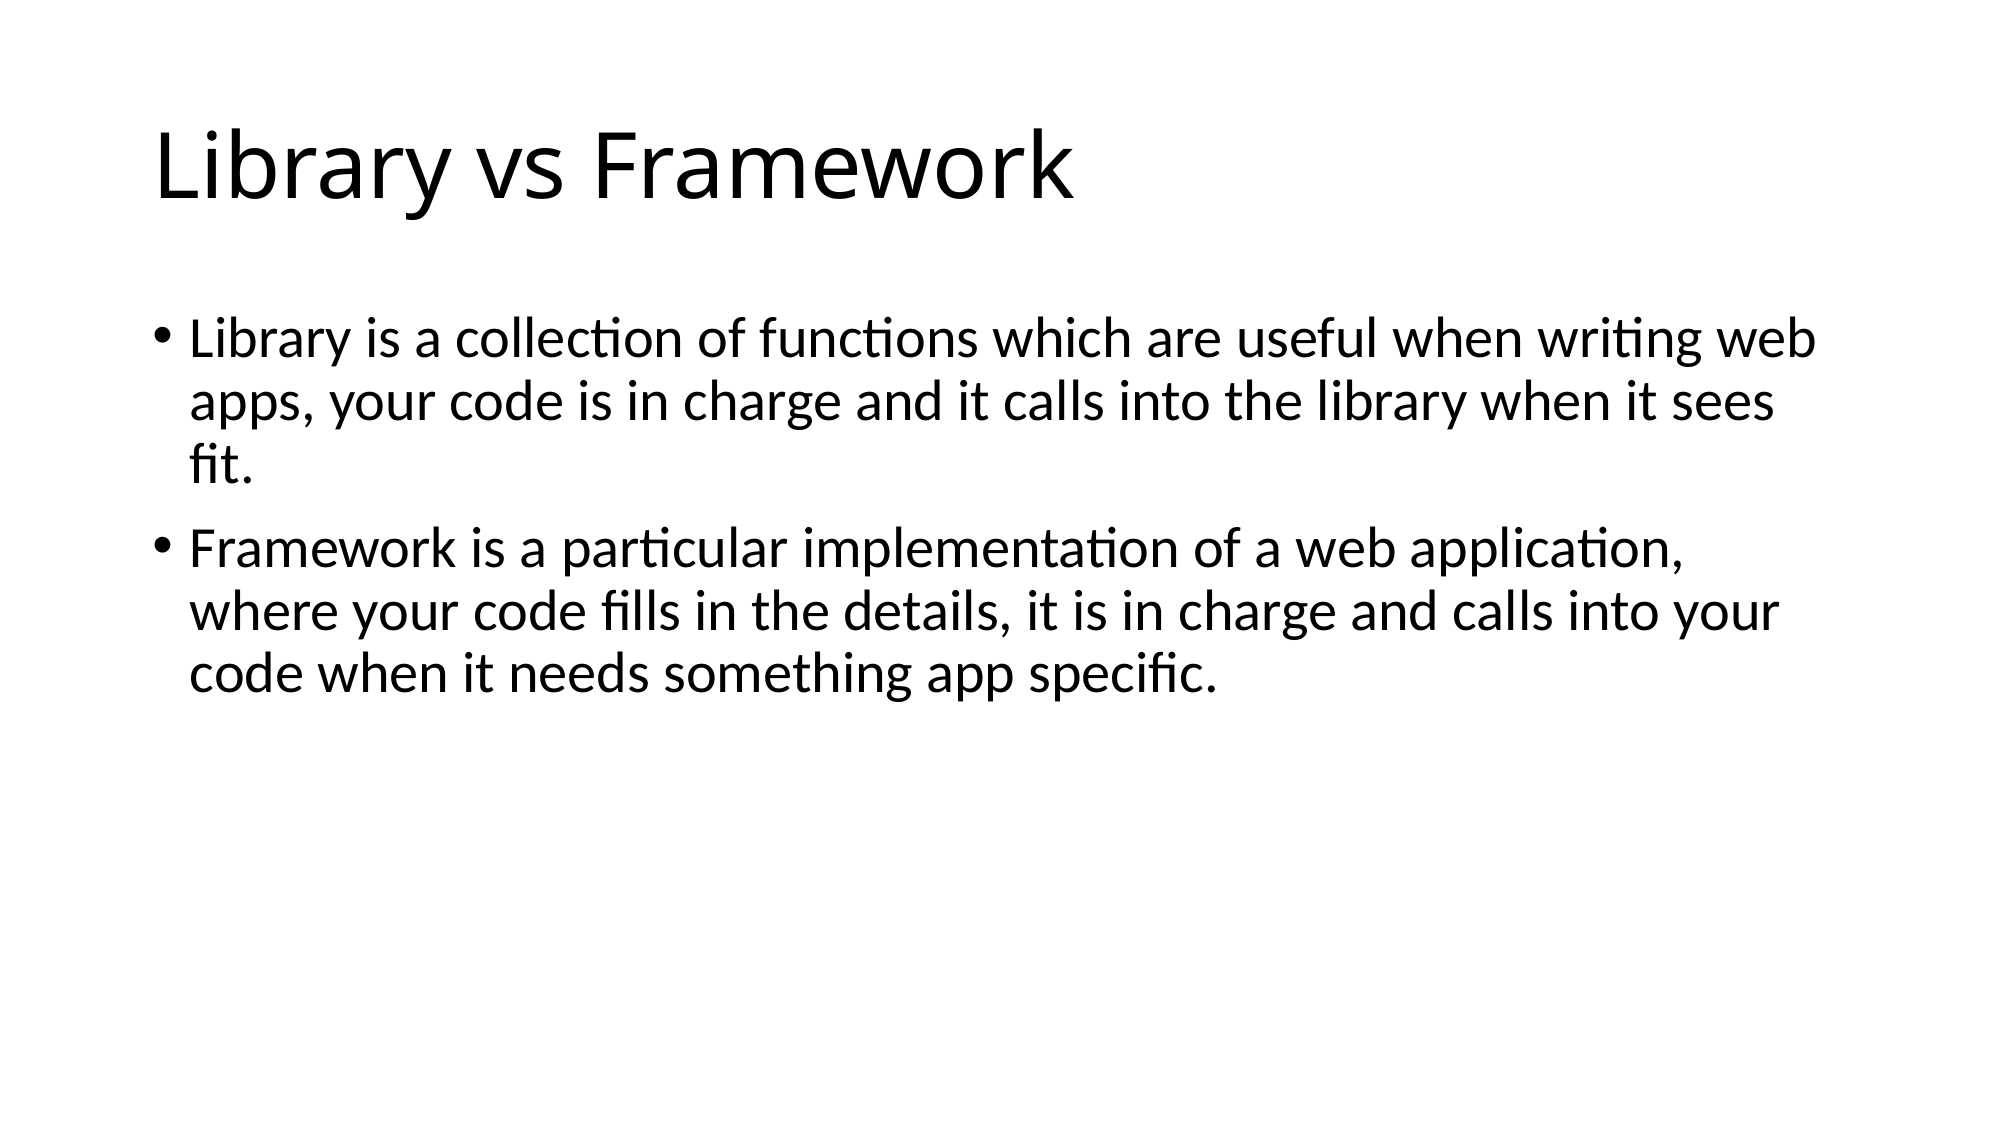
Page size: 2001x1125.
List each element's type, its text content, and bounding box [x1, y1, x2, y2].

list Library is a collection of functions which are useful when writing web apps, your code is in charge and it calls into the library when it sees fit. Framework is a particular implementation of a web application, where your code fills in the details, it is in charge and calls into your code when it needs something app specific. [137, 299, 1863, 1014]
title Library vs Framework [137, 59, 1863, 278]
